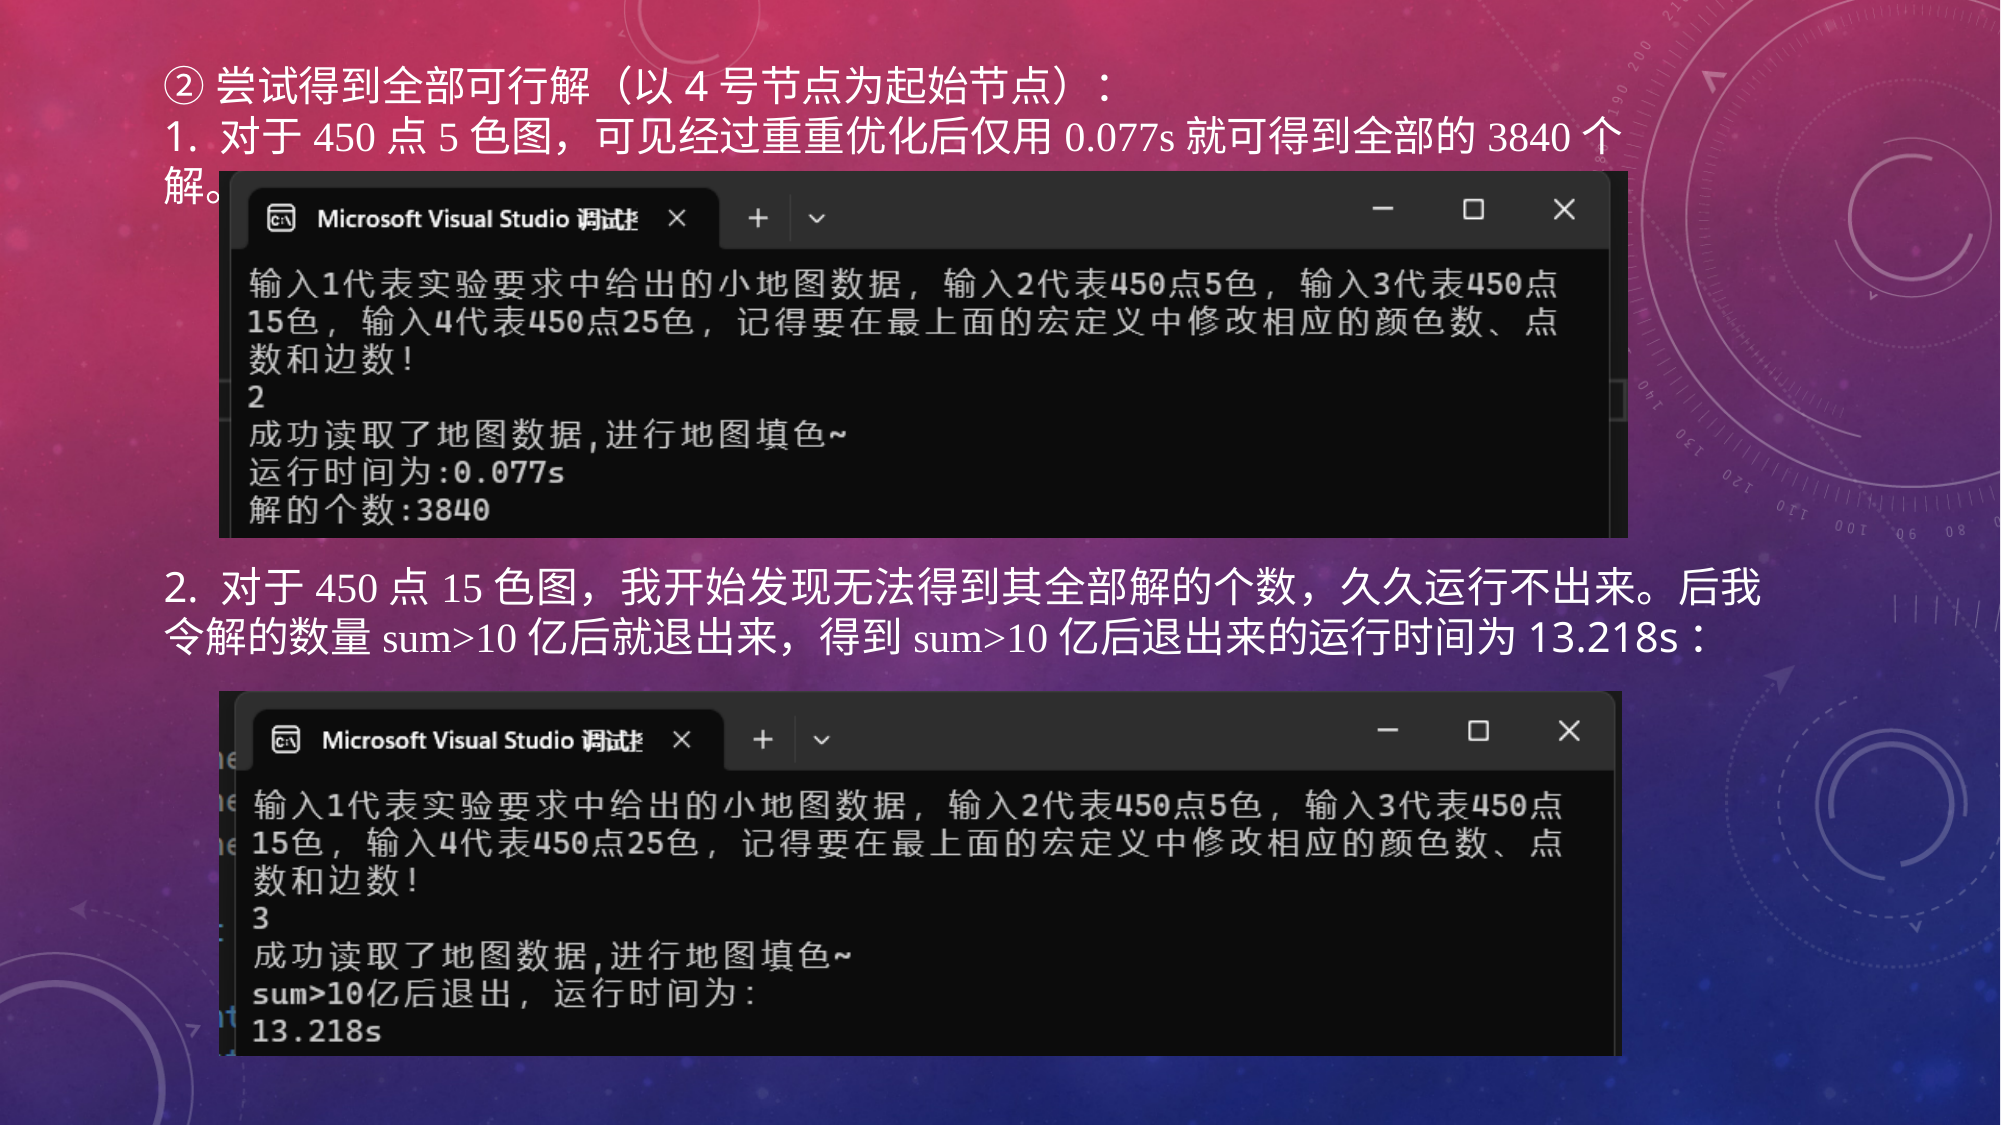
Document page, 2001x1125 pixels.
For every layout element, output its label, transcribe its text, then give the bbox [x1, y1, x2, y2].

text_box 2. 对于450点15色图，我开始发现无法得到其全部解的个数，久久运行不出来。后我令解的数量sum>10亿后就退出来，得到sum>10亿后退出来的运行时间为13.218s： [148, 553, 1778, 669]
text_box ②尝试得到全部可行解（以4号节点为起始节点）： 1. 对于450点5色图，可见经过重重优化后仅用0.077s就可得到全部的3840个解。 [148, 52, 1638, 217]
picture [0, 0, 2001, 1125]
